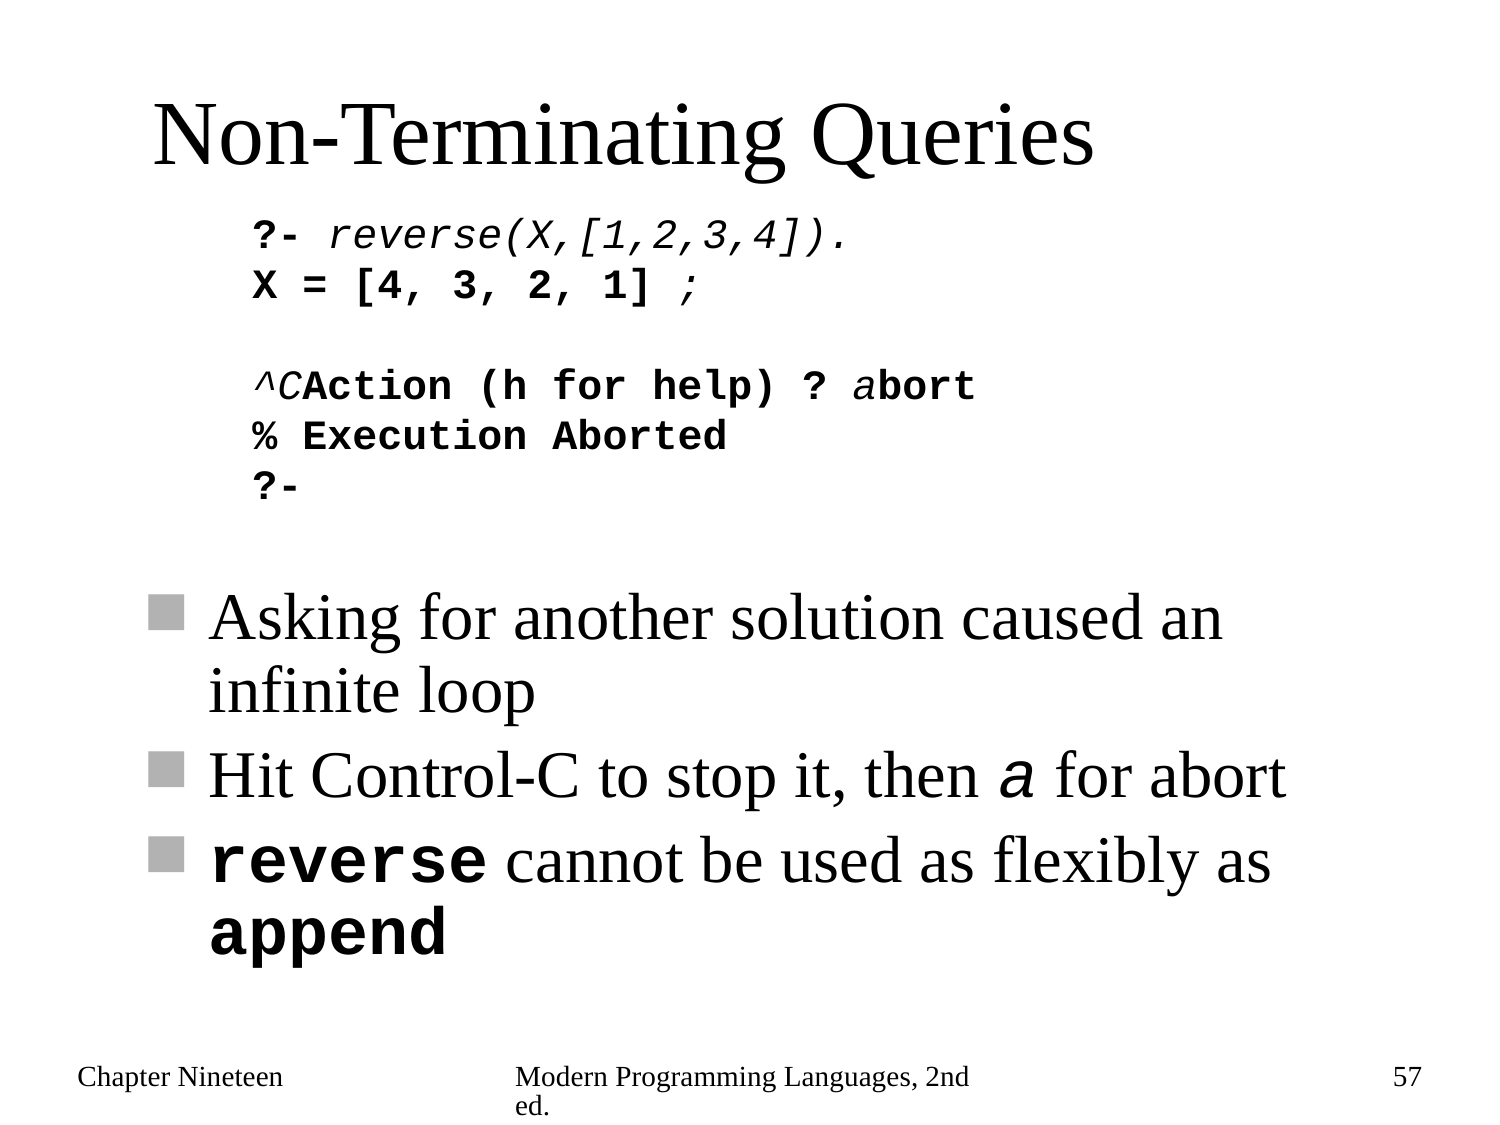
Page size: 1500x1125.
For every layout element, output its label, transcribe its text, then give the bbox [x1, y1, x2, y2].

list Asking for another solution caused an infinite loop Hit Control-C to stop it, then a for abort reverse cannot be used as flexibly as append [137, 574, 1413, 1001]
slide_number 57 [1124, 1036, 1438, 1113]
text_box ?- reverse(X,[1,2,3,4]). X = [4, 3, 2, 1] ; ^CAction (h for help) ? abort % Execution Aborted ?- [237, 199, 1300, 515]
footer Modern Programming Languages, 2nd ed. [499, 1036, 1001, 1113]
title Non-Terminating Queries [137, 37, 1413, 219]
slide_number Chapter Nineteen [62, 1036, 401, 1113]
